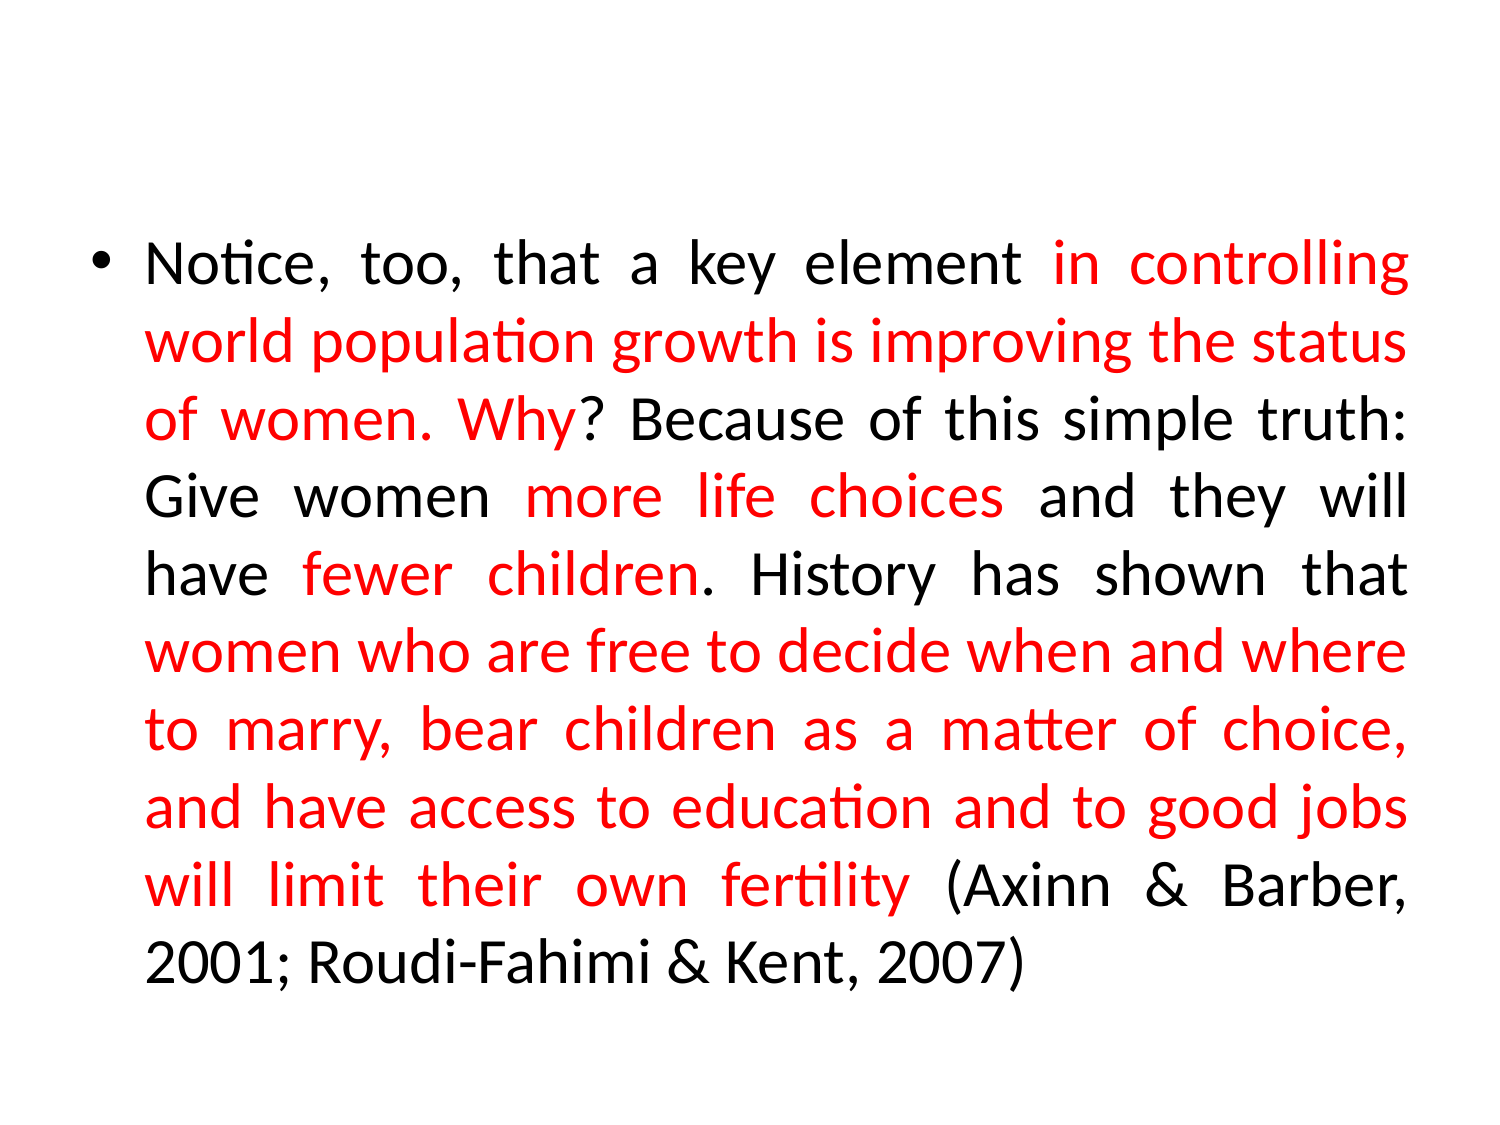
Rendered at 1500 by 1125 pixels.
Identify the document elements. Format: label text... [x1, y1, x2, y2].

list Notice, too, that a key element in controlling world population growth is improving the status of women. Why? Because of this simple truth: Give women more life choices and they will have fewer children. History has shown that women who are free to decide when and where to marry, bear children as a matter of choice, and have access to education and to good jobs will limit their own fertility (Axinn & Barber, 2001; Roudi-Fahimi & Kent, 2007) [75, 212, 1425, 1005]
